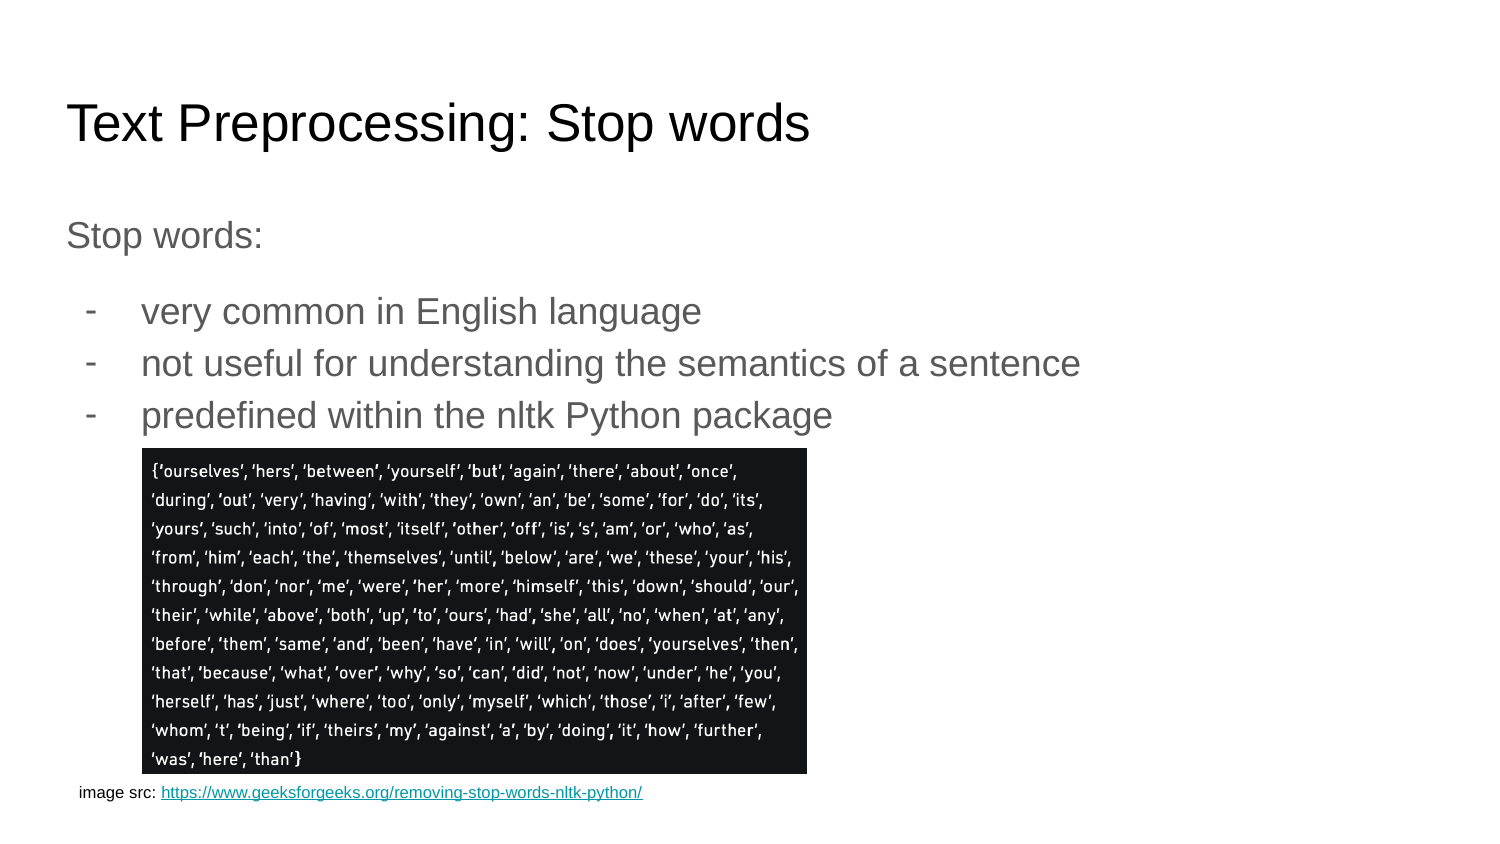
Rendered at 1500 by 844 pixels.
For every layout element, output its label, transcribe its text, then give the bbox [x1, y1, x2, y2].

list Stop words: very common in English language not useful for understanding the semantics of a sentence predefined within the nltk Python package [51, 189, 1449, 750]
text_box image src: https://www.geeksforgeeks.org/removing-stop-words-nltk-python/ [63, 771, 1064, 812]
picture [142, 448, 808, 775]
title Text Preprocessing: Stop words [51, 72, 1449, 167]
